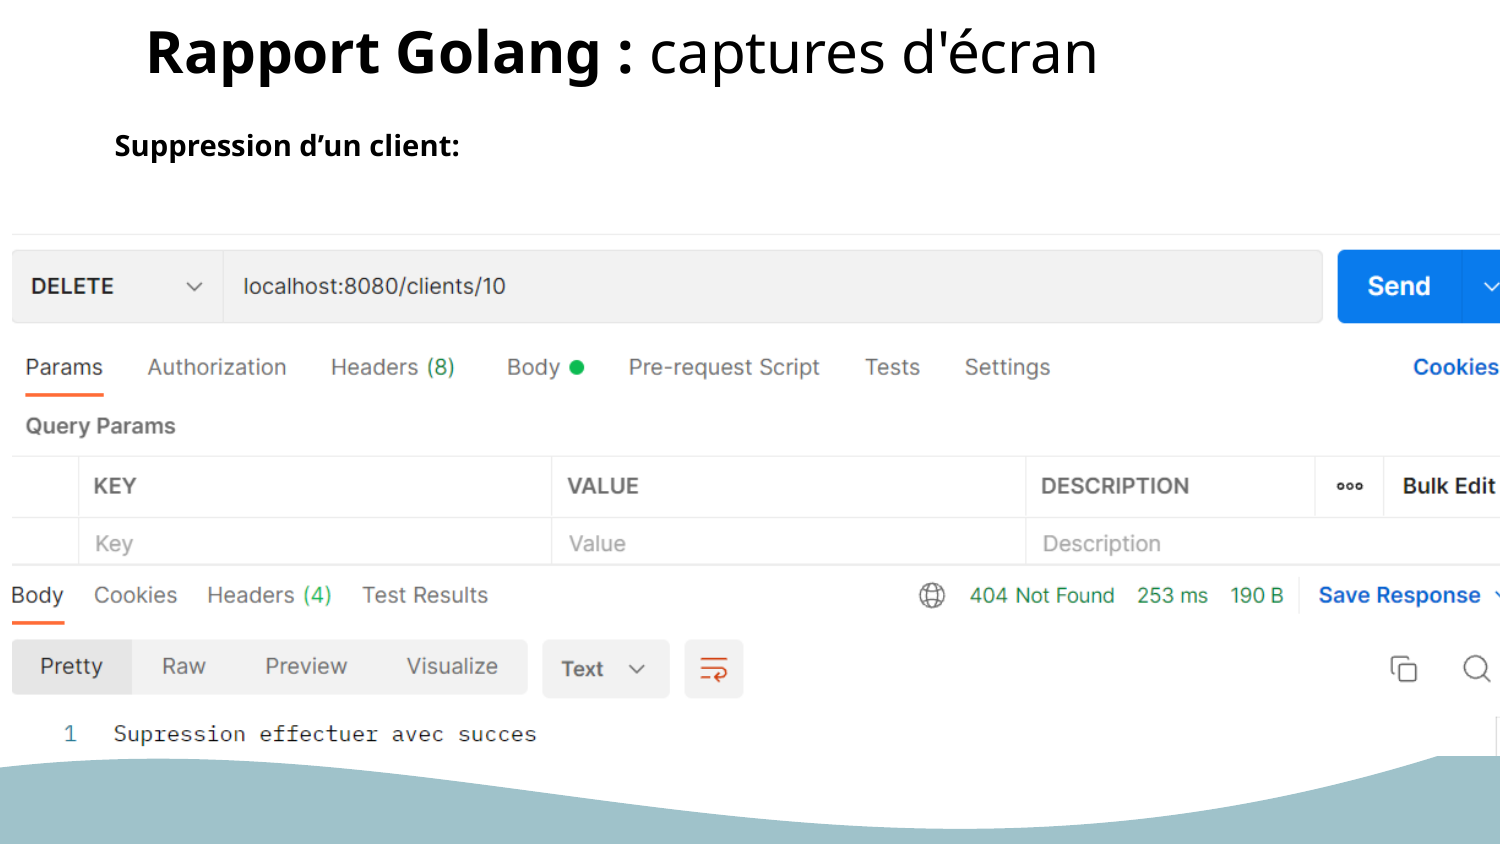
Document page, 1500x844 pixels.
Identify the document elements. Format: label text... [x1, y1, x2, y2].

title Rapport Golang : captures d'écran [130, 0, 1395, 139]
picture [12, 229, 1500, 757]
title Suppression d’un client: [99, 112, 1364, 227]
